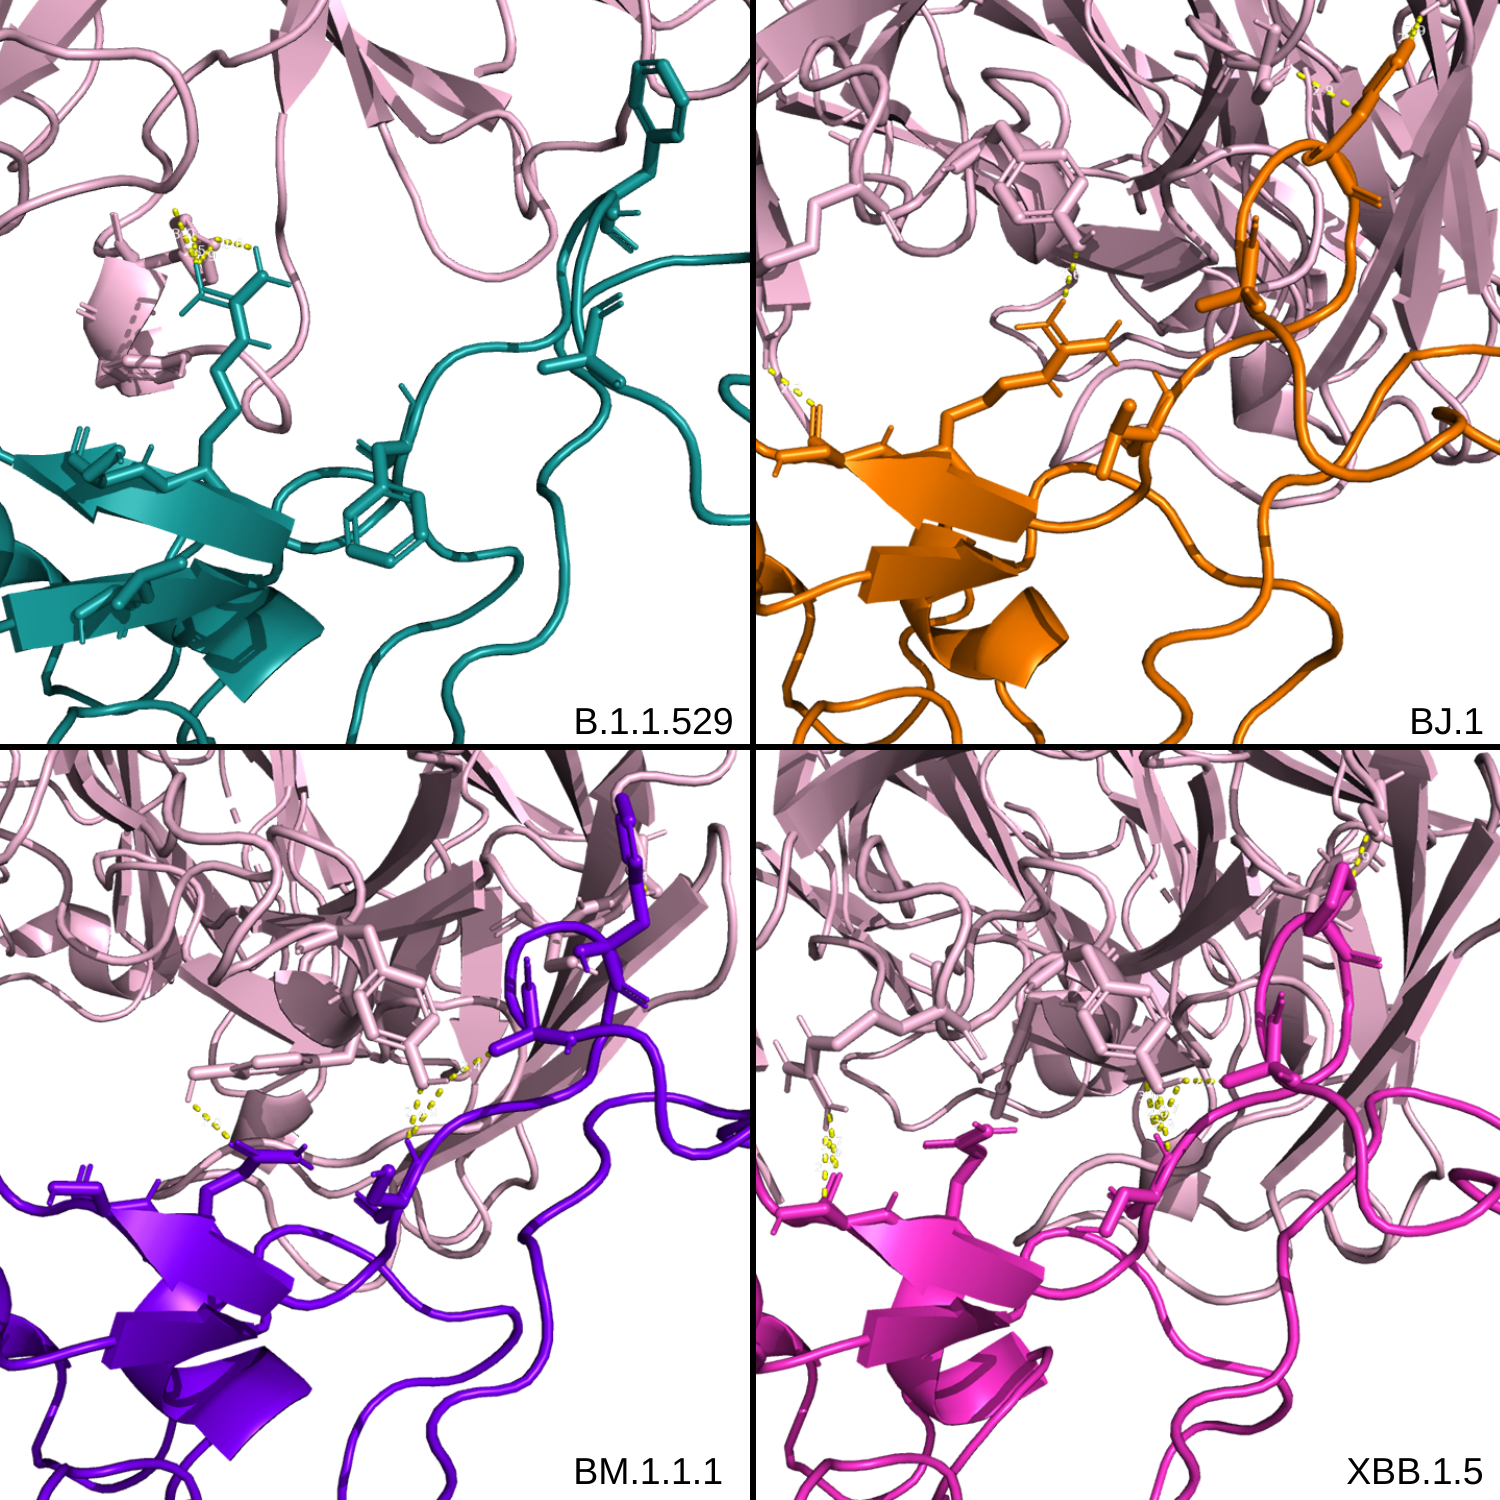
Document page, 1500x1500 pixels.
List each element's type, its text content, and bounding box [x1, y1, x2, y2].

picture [755, 0, 1500, 745]
text_box BJ.1 [1394, 745, 1500, 749]
picture [0, 0, 750, 745]
text_box B.1.1.529 [558, 745, 749, 749]
picture [0, 749, 750, 1500]
picture [755, 749, 1500, 1500]
